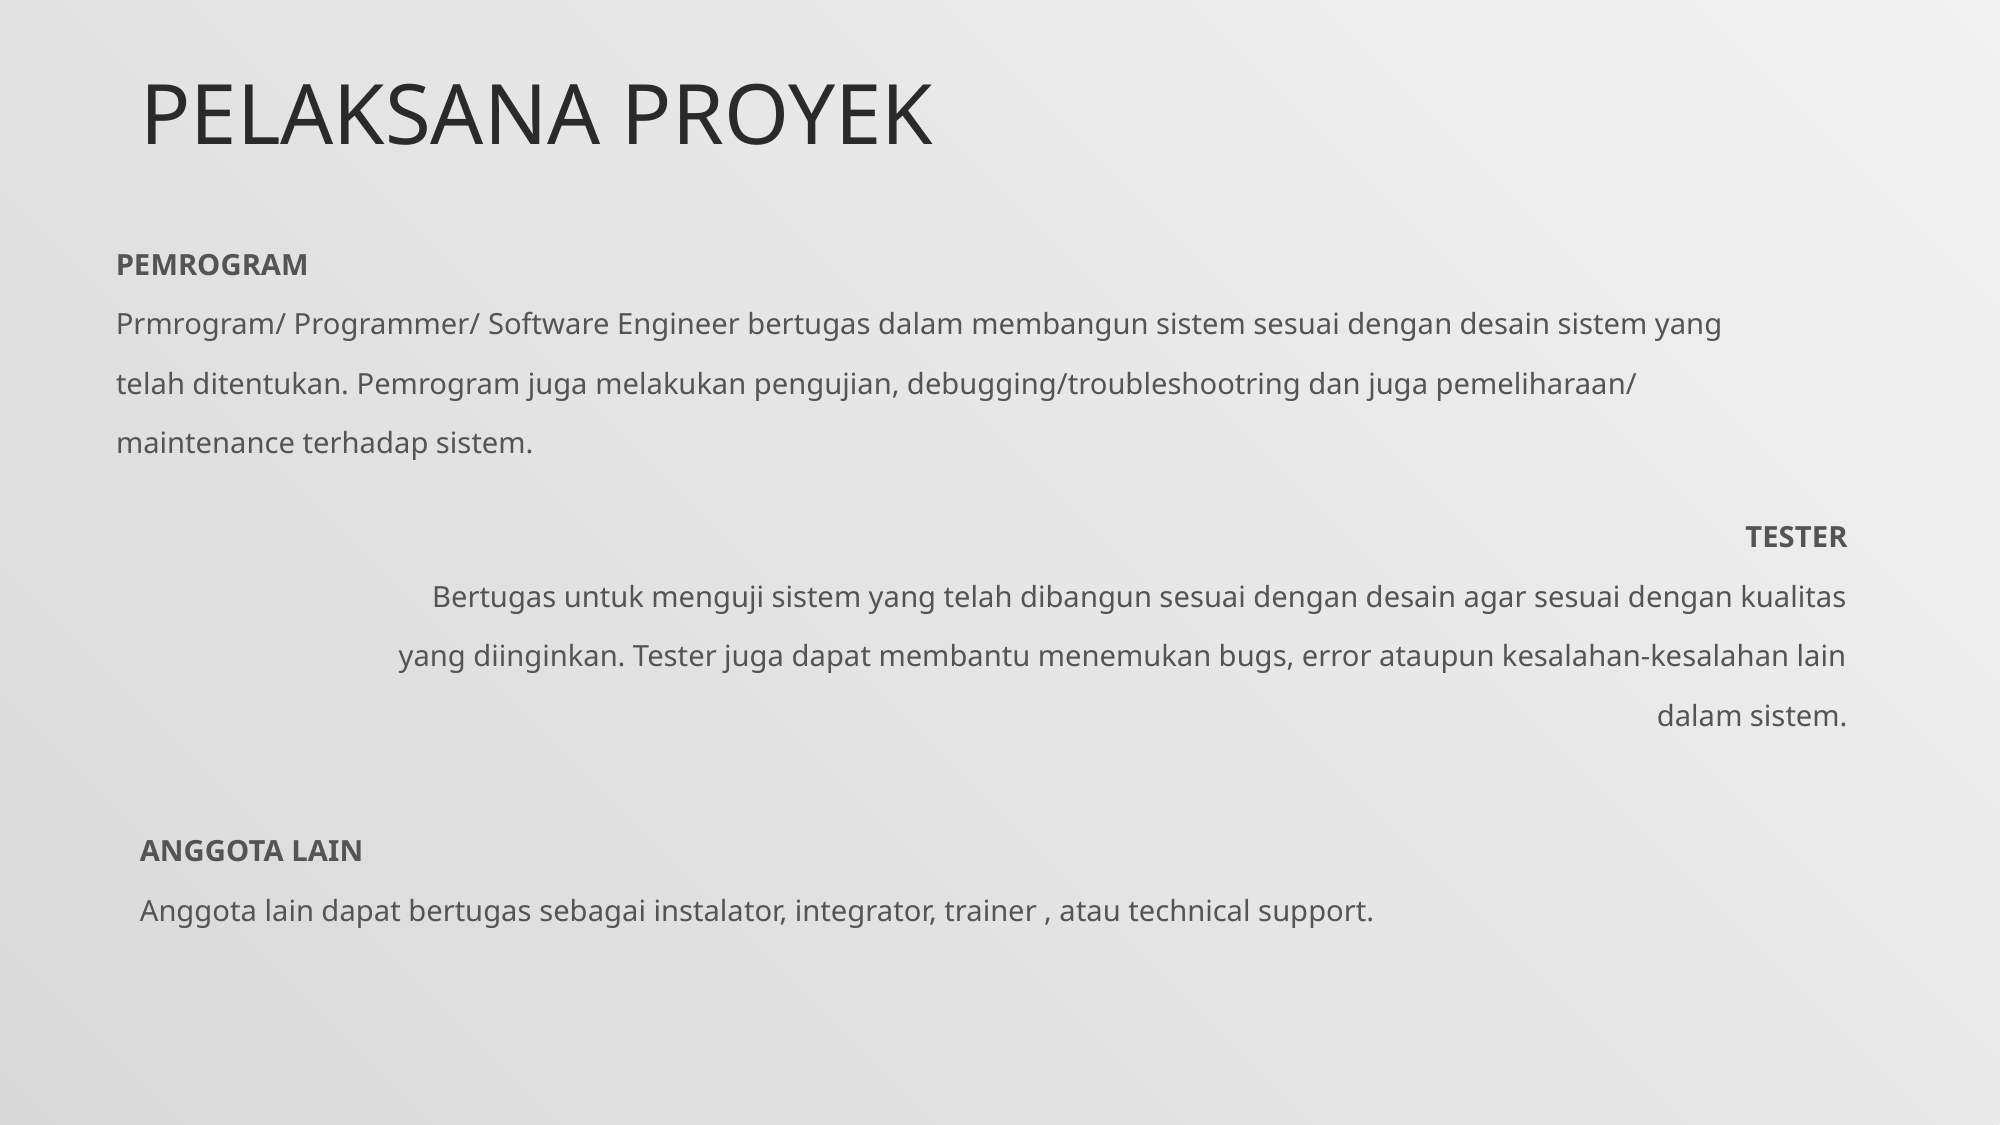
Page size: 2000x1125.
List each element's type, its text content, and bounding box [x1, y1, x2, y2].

table_header ANGGOTA LAIN Anggota lain dapat bertugas sebagai instalator, integrator, trainer , atau technical support. [129, 811, 1602, 930]
table_header PEMROGRAM Prmrogram/ Programmer/ Software Engineer bertugas dalam membangun sistem sesuai dengan desain sistem yang telah ditentukan. Pemrogram juga melakukan pengujian, debugging/troubleshootring dan juga pemeliharaan/ maintenance terhadap sistem. [105, 224, 1747, 479]
table_header TESTER Bertugas untuk menguji sistem yang telah dibangun sesuai dengan desain agar sesuai dengan kualitas yang diinginkan. Tester juga dapat membantu menemukan bugs, error ataupun kesalahan-kesalahan lain dalam sistem. [386, 496, 1859, 735]
title PELAKSANA PROYEK [125, 54, 1726, 171]
